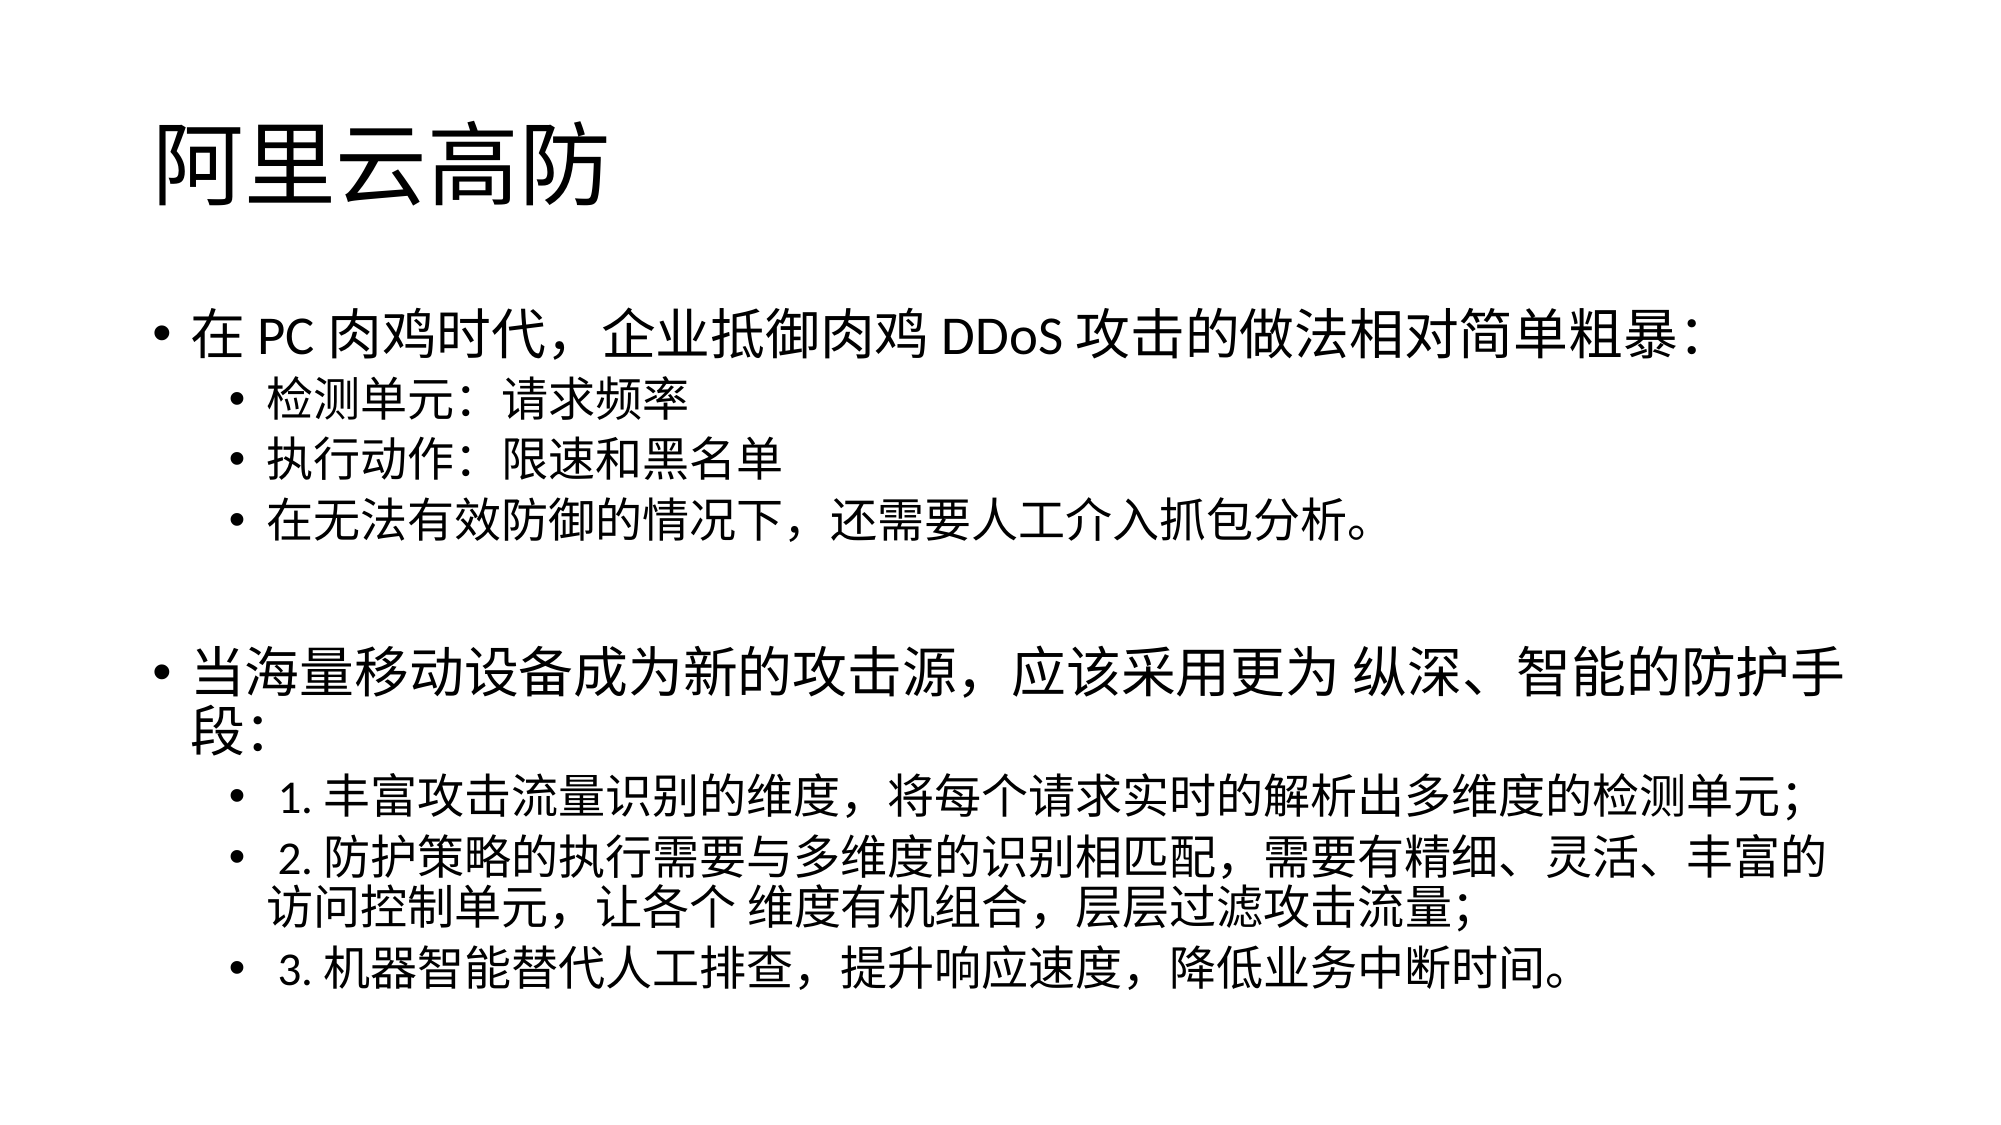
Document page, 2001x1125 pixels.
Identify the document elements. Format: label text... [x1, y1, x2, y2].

list 在PC肉鸡时代，企业抵御肉鸡DDoS攻击的做法相对简单粗暴： 检测单元：请求频率 执行动作：限速和黑名单 在无法有效防御的情况下，还需要人工介入抓包分析。 当海量移动设备成为新的攻击源，应该采用更为 纵深、智能的防护手段： 1.丰富攻击流量识别的维度，将每个请求实时的解析出多维度的检测单元； 2.防护策略的执行需要与多维度的识别相匹配，需要有精细、灵活、丰富的访问控制单元，让各个 维度有机组合，层层过滤攻击流量； 3.机器智能替代人工排查，提升响应速度，降低业务中断时间。 [137, 299, 1863, 1014]
title 阿里云高防 [137, 59, 1863, 278]
